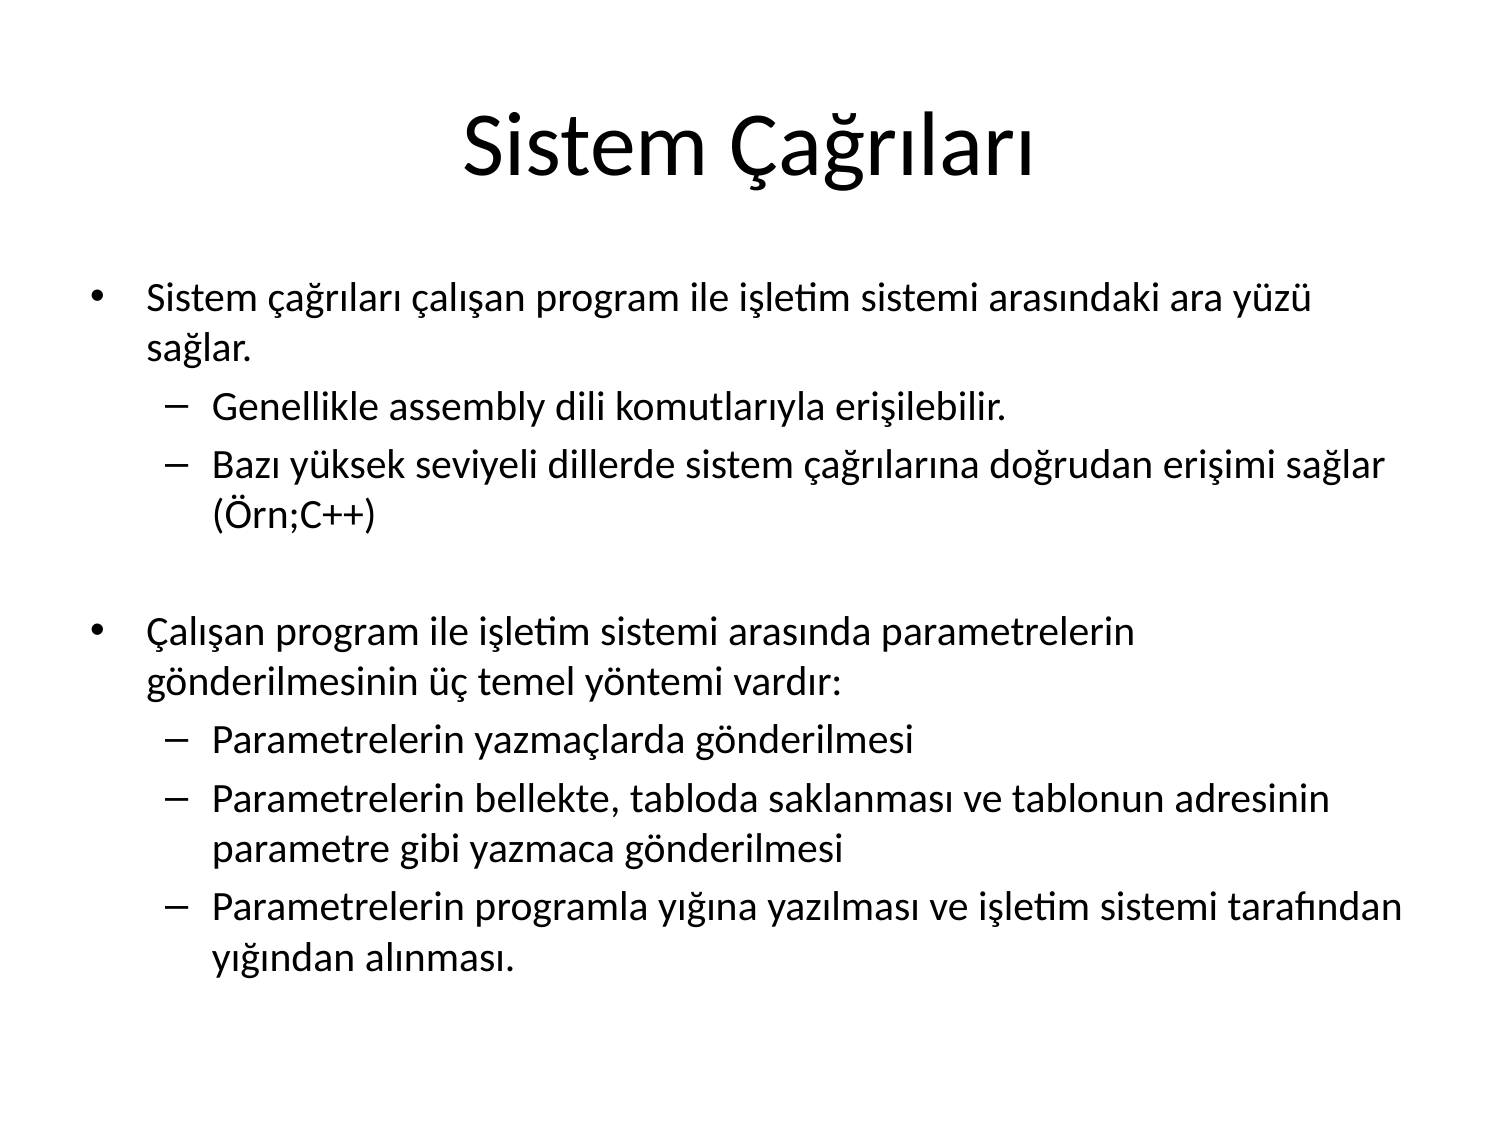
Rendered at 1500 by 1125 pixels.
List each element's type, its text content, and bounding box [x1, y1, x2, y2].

title Sistem Çağrıları [75, 45, 1425, 233]
list Sistem çağrıları çalışan program ile işletim sistemi arasındaki ara yüzü sağlar. Genellikle assembly dili komutlarıyla erişilebilir. Bazı yüksek seviyeli dillerde sistem çağrılarına doğrudan erişimi sağlar (Örn;C++) Çalışan program ile işletim sistemi arasında parametrelerin gönderilmesinin üç temel yöntemi vardır: Parametrelerin yazmaçlarda gönderilmesi Parametrelerin bellekte, tabloda saklanması ve tablonun adresinin parametre gibi yazmaca gönderilmesi Parametrelerin programla yığına yazılması ve işletim sistemi tarafından yığından alınması. [75, 262, 1425, 1005]
